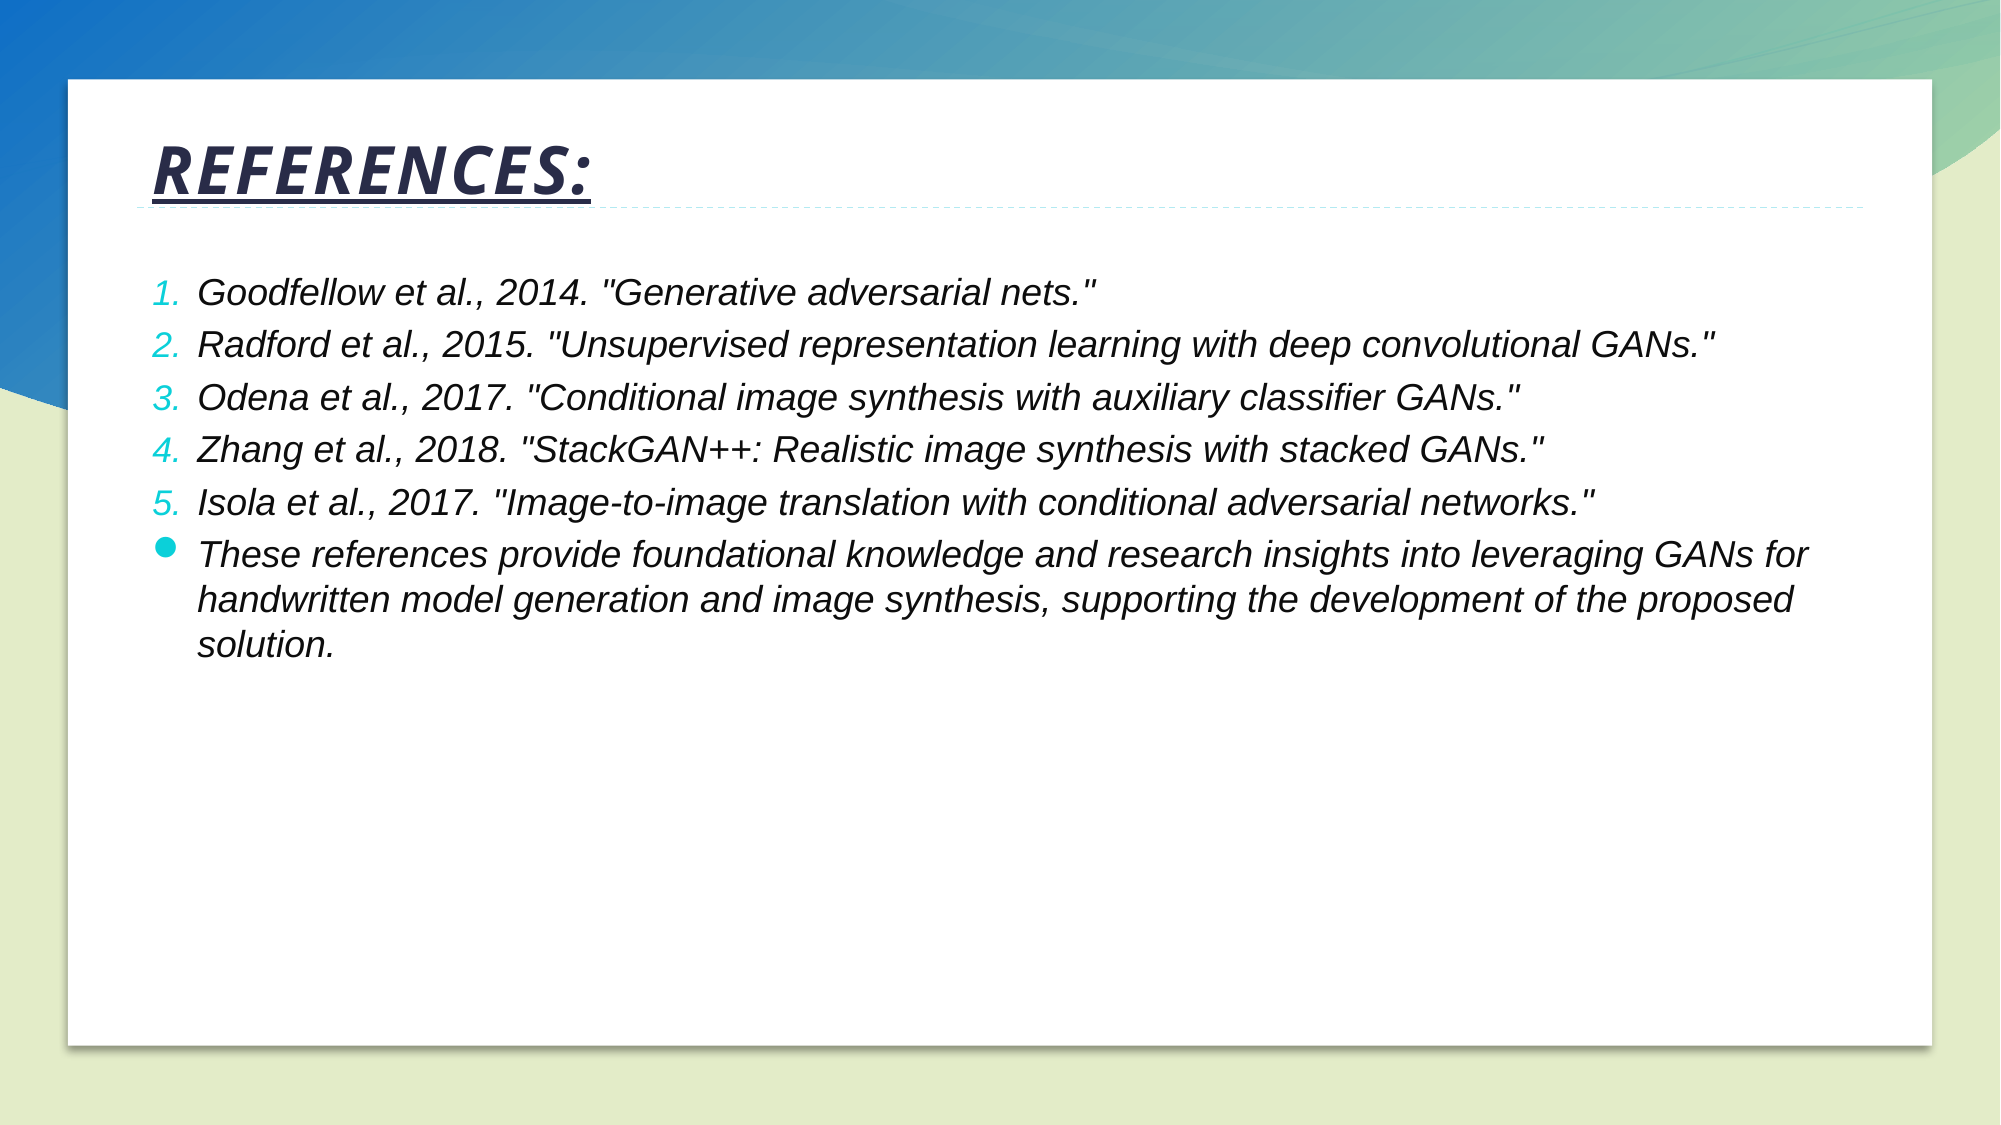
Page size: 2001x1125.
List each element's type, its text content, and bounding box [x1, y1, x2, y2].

list Goodfellow et al., 2014. "Generative adversarial nets." Radford et al., 2015. "Unsupervised representation learning with deep convolutional GANs." Odena et al., 2017. "Conditional image synthesis with auxiliary classifier GANs." Zhang et al., 2018. "StackGAN++: Realistic image synthesis with stacked GANs." Isola et al., 2017. "Image-to-image translation with conditional adversarial networks." These references provide foundational knowledge and research insights into leveraging GANs for handwritten model generation and image synthesis, supporting the development of the proposed solution. [137, 207, 1864, 1014]
title REFERENCES: [137, 111, 1863, 207]
